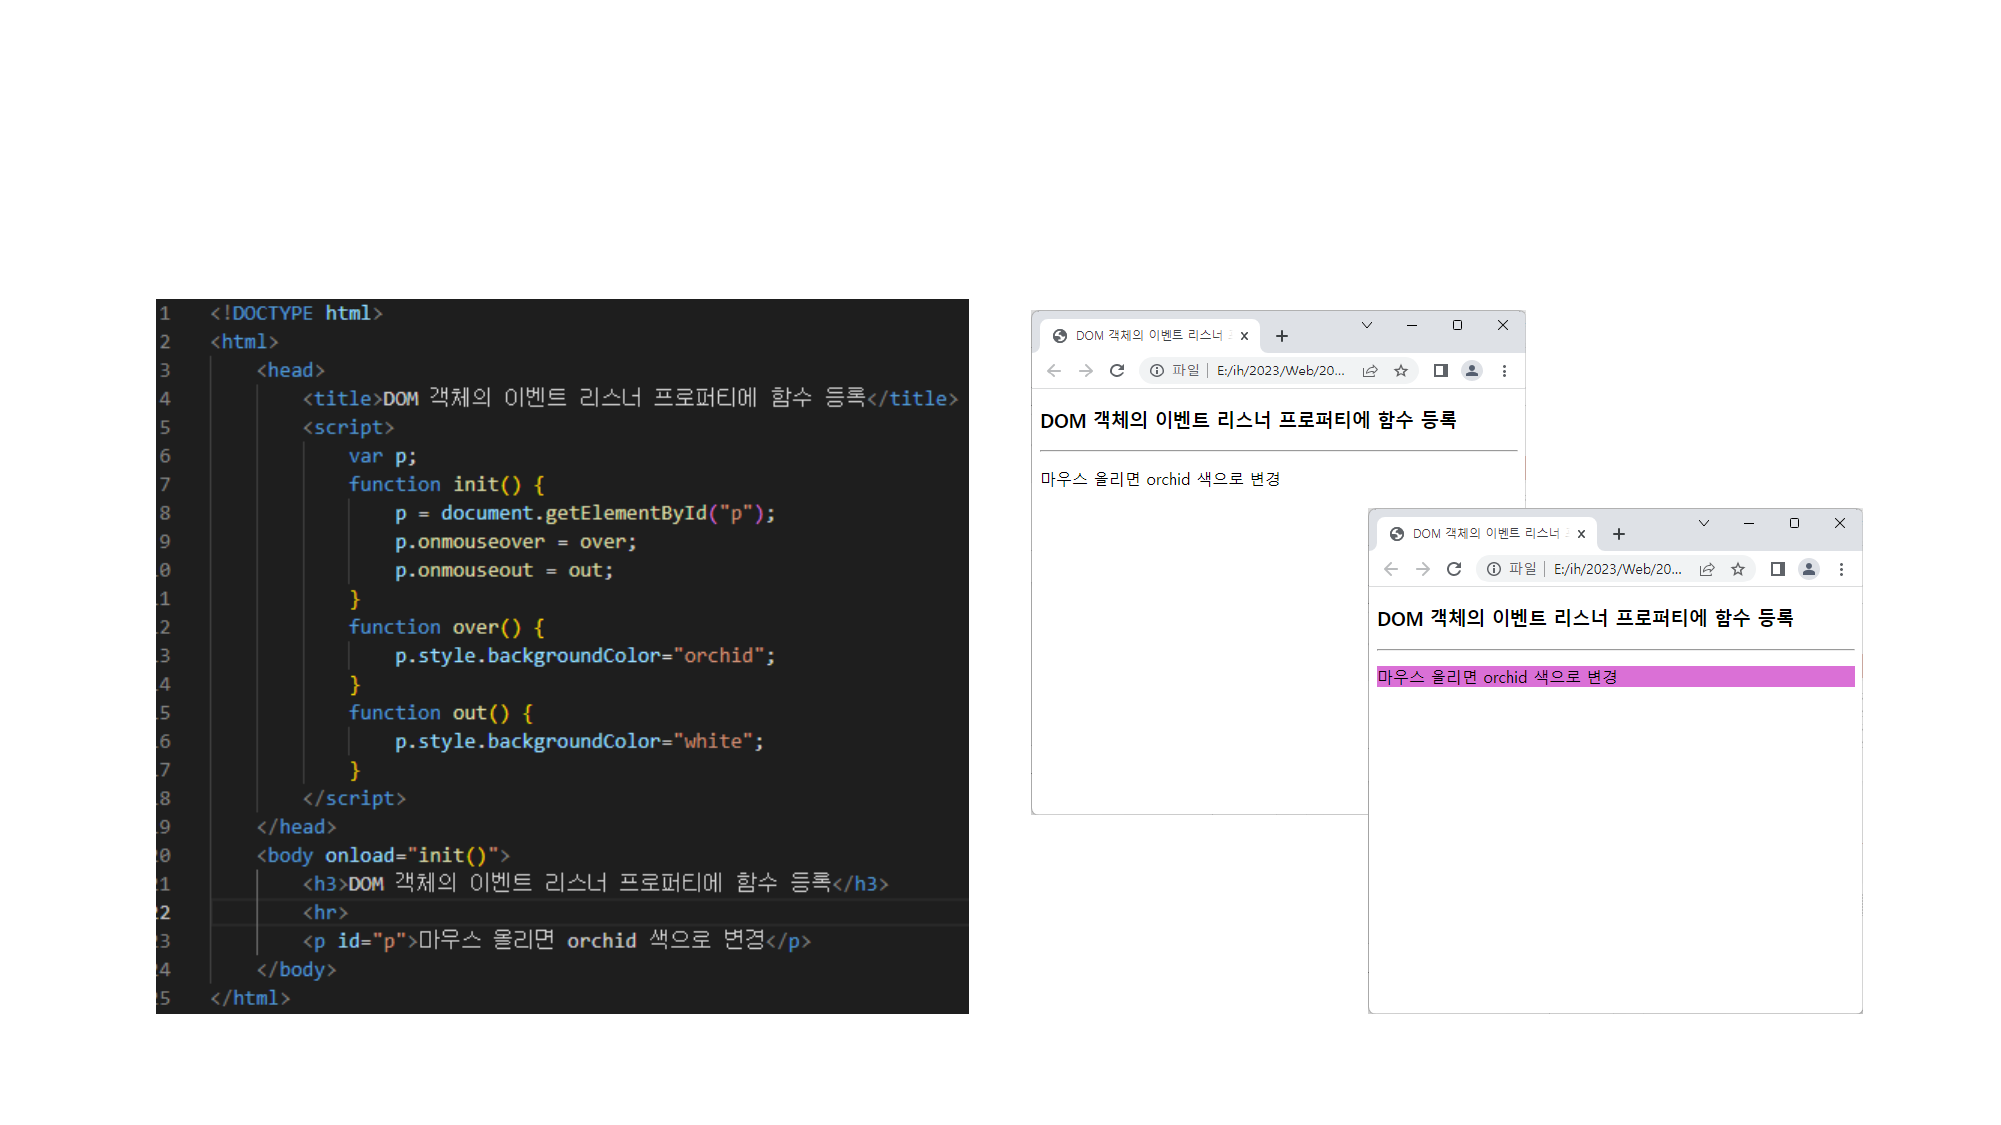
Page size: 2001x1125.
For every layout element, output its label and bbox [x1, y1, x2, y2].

list [156, 299, 969, 1014]
list [1031, 310, 1526, 815]
picture [1368, 508, 1863, 1014]
